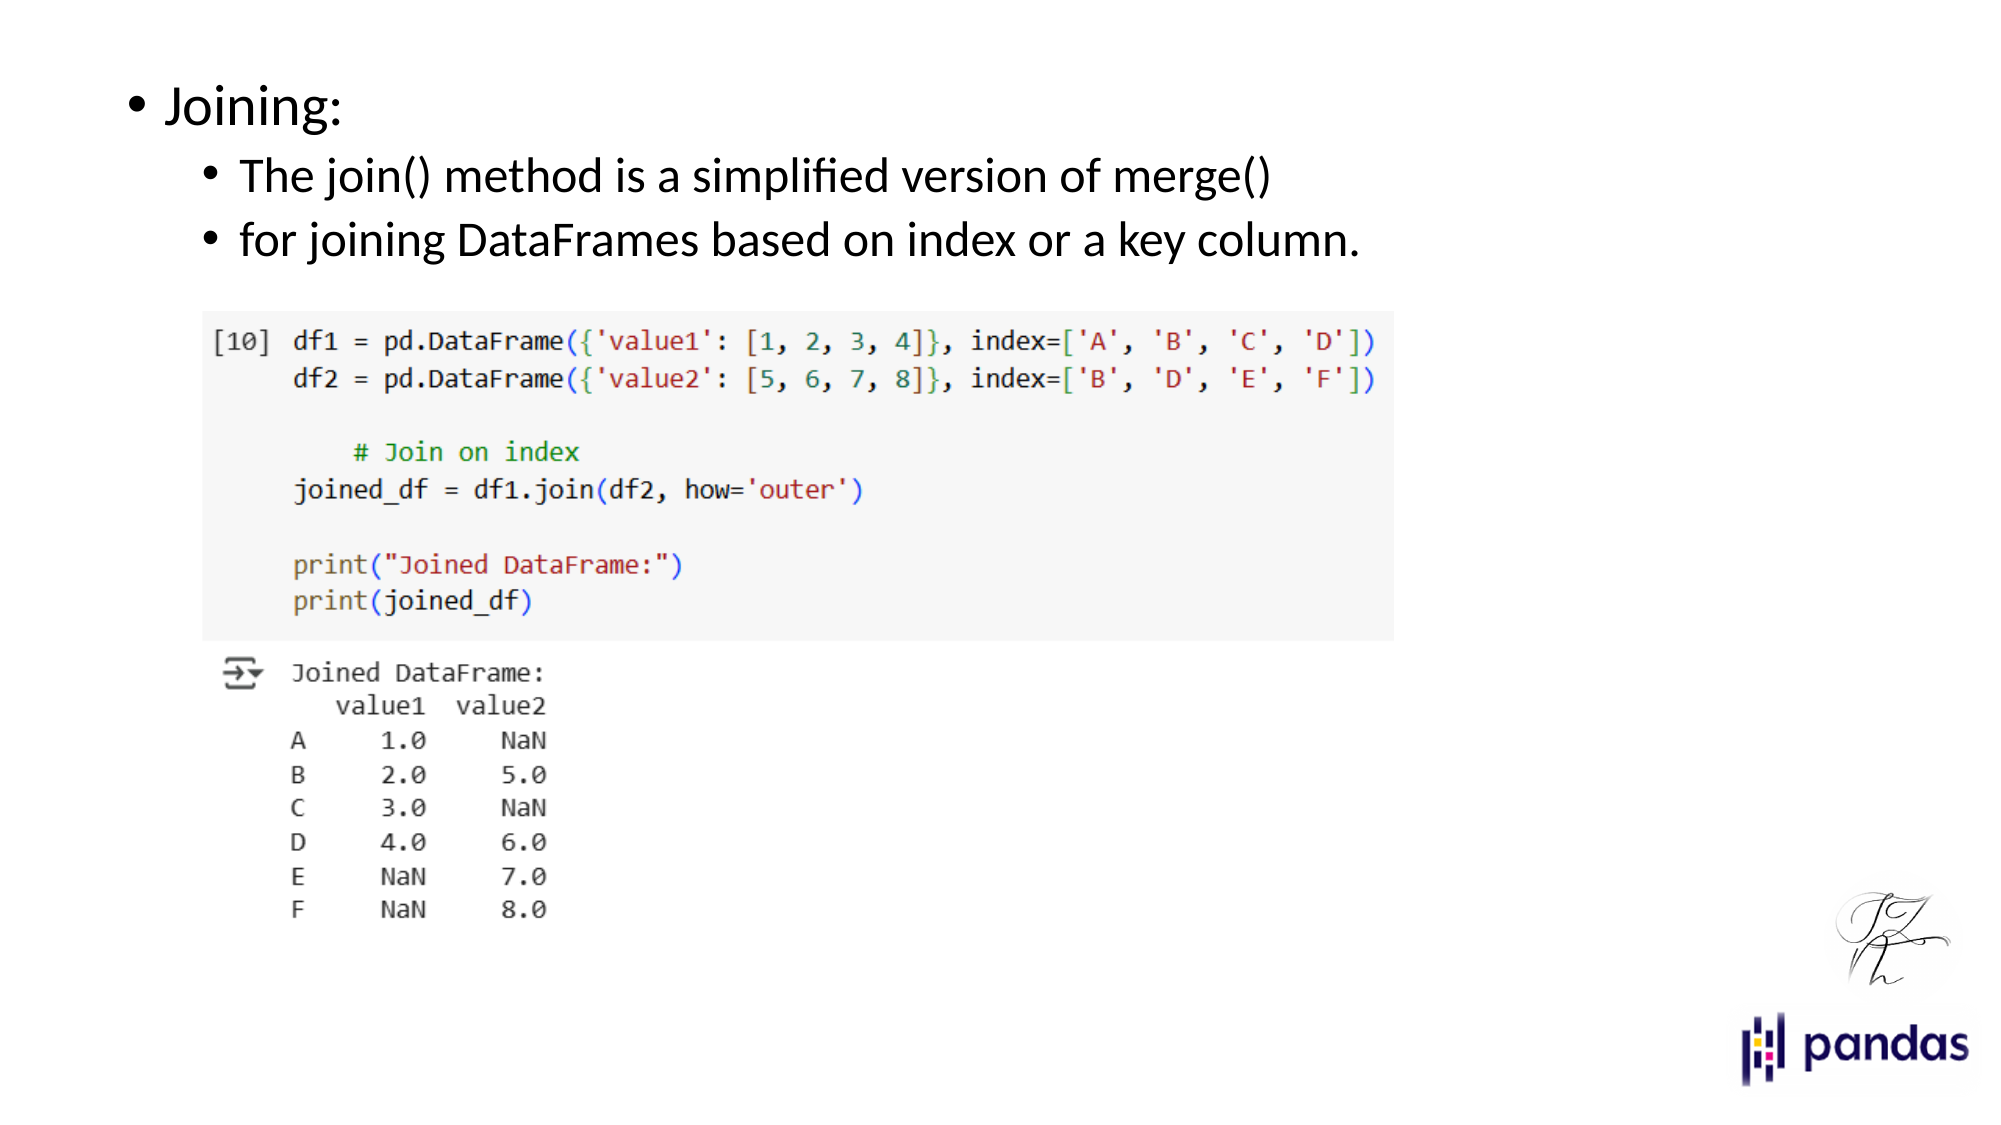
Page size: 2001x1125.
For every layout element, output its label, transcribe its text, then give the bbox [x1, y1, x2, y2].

picture [1853, 899, 1934, 980]
list Joining: The join() method is a simplified version of merge() for joining DataFrames based on index or a key column. [111, 68, 1837, 782]
picture [198, 311, 1394, 951]
picture [1721, 998, 1986, 1103]
